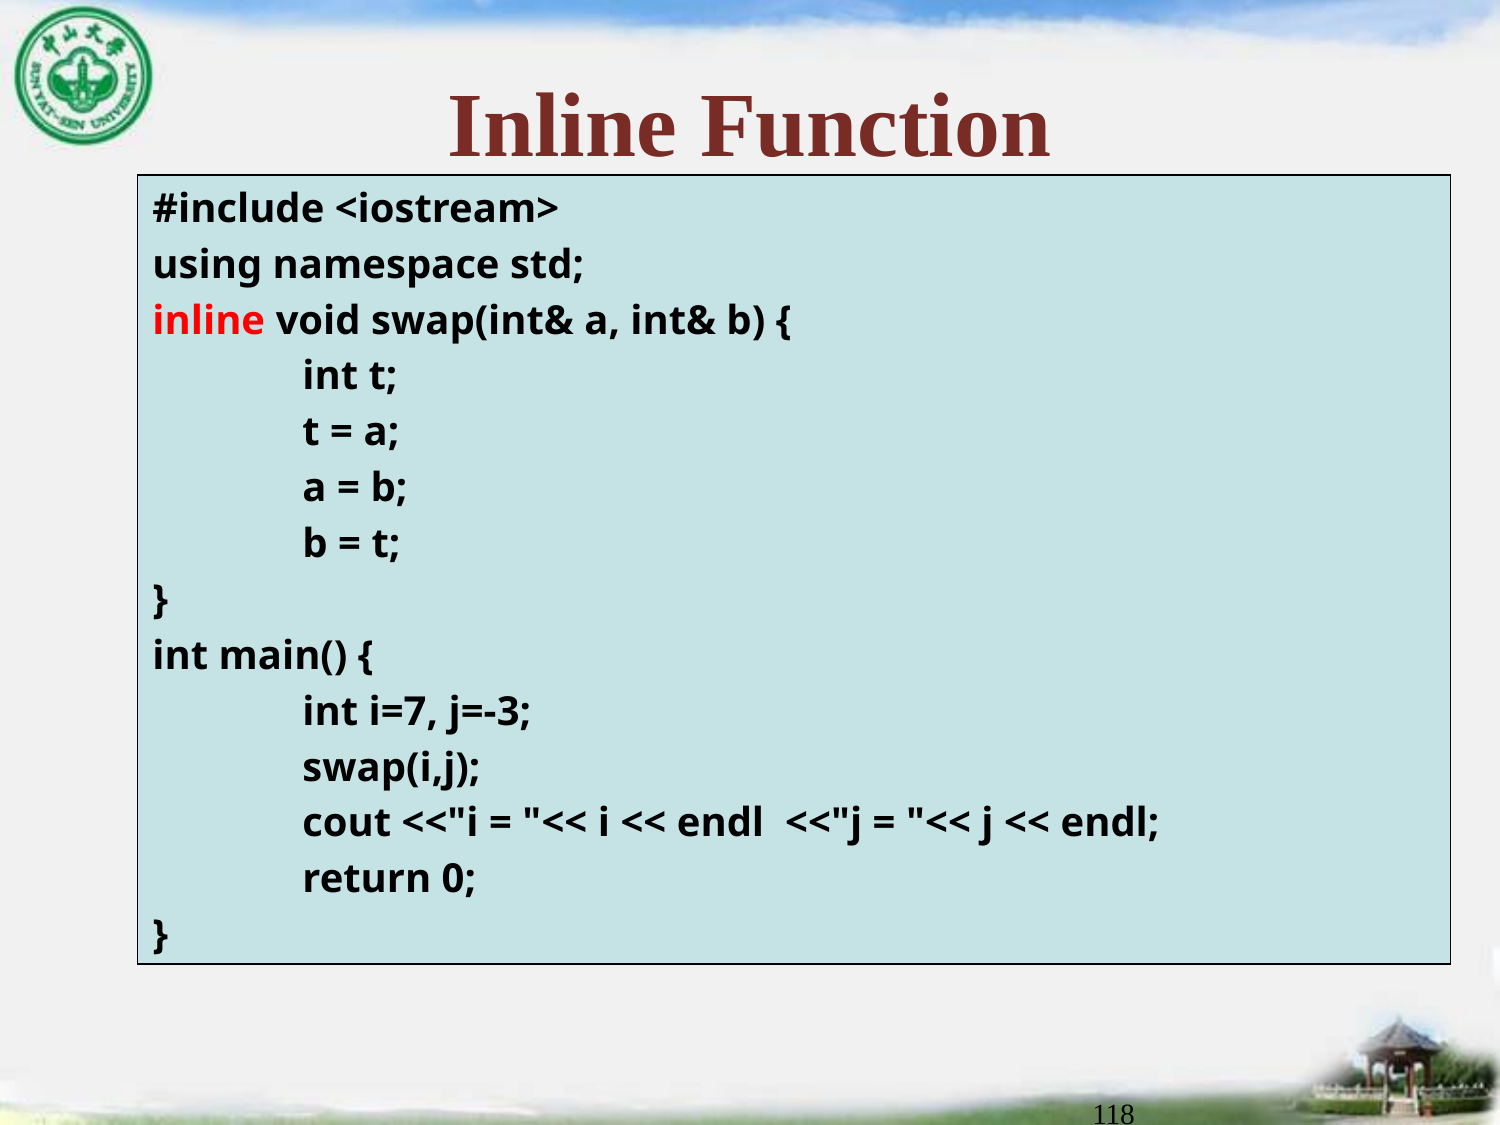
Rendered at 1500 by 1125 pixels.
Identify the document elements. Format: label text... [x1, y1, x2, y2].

title Inline Function [49, 62, 1451, 177]
picture [0, 0, 1500, 1125]
slide_number 118 [1012, 1087, 1151, 1125]
text_box #include <iostream> using namespace std; inline void swap(int& a, int& b) { int t; t = a; a = b; b = t; } int main() { int i=7, j=-3; swap(i,j); cout <<"i = "<< i << endl <<"j = "<< j << endl; return 0; } [137, 174, 1451, 965]
